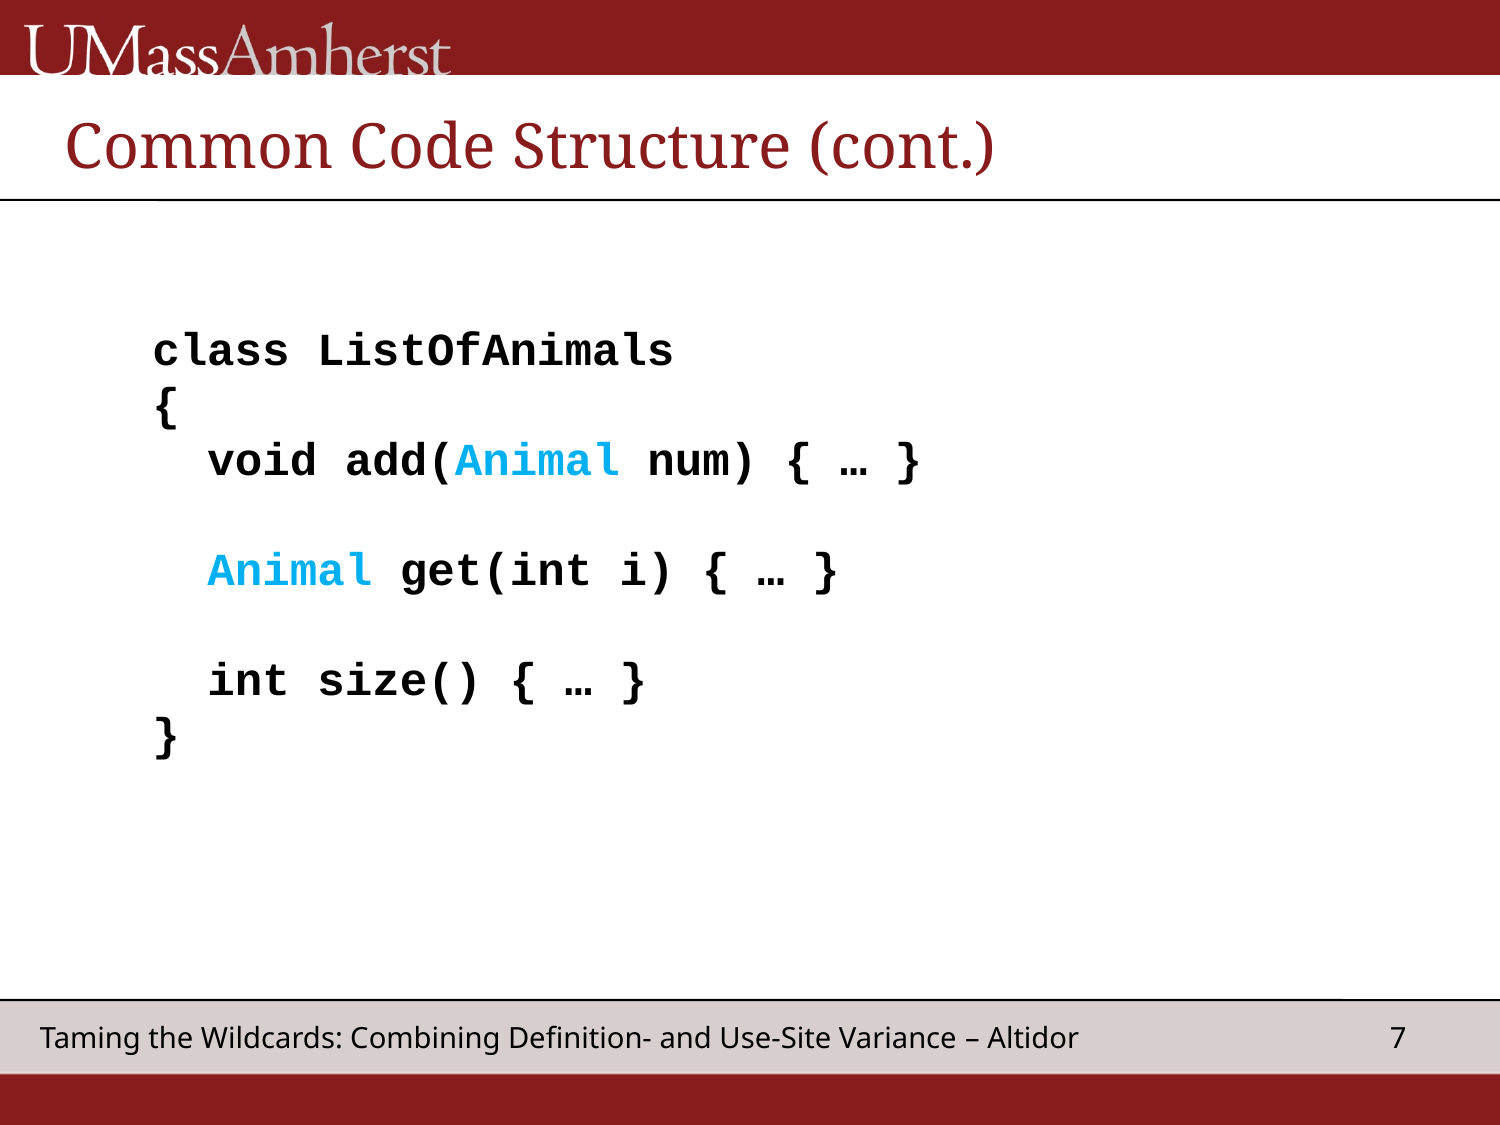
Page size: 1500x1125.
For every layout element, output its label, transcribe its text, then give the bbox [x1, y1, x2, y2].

text_box class ListOfAnimals { void add(Animal num) { … } Animal get(int i) { … } int size() { … } } [137, 312, 1238, 768]
title Common Code Structure (cont.) [49, 99, 1500, 188]
picture [0, 0, 1500, 75]
